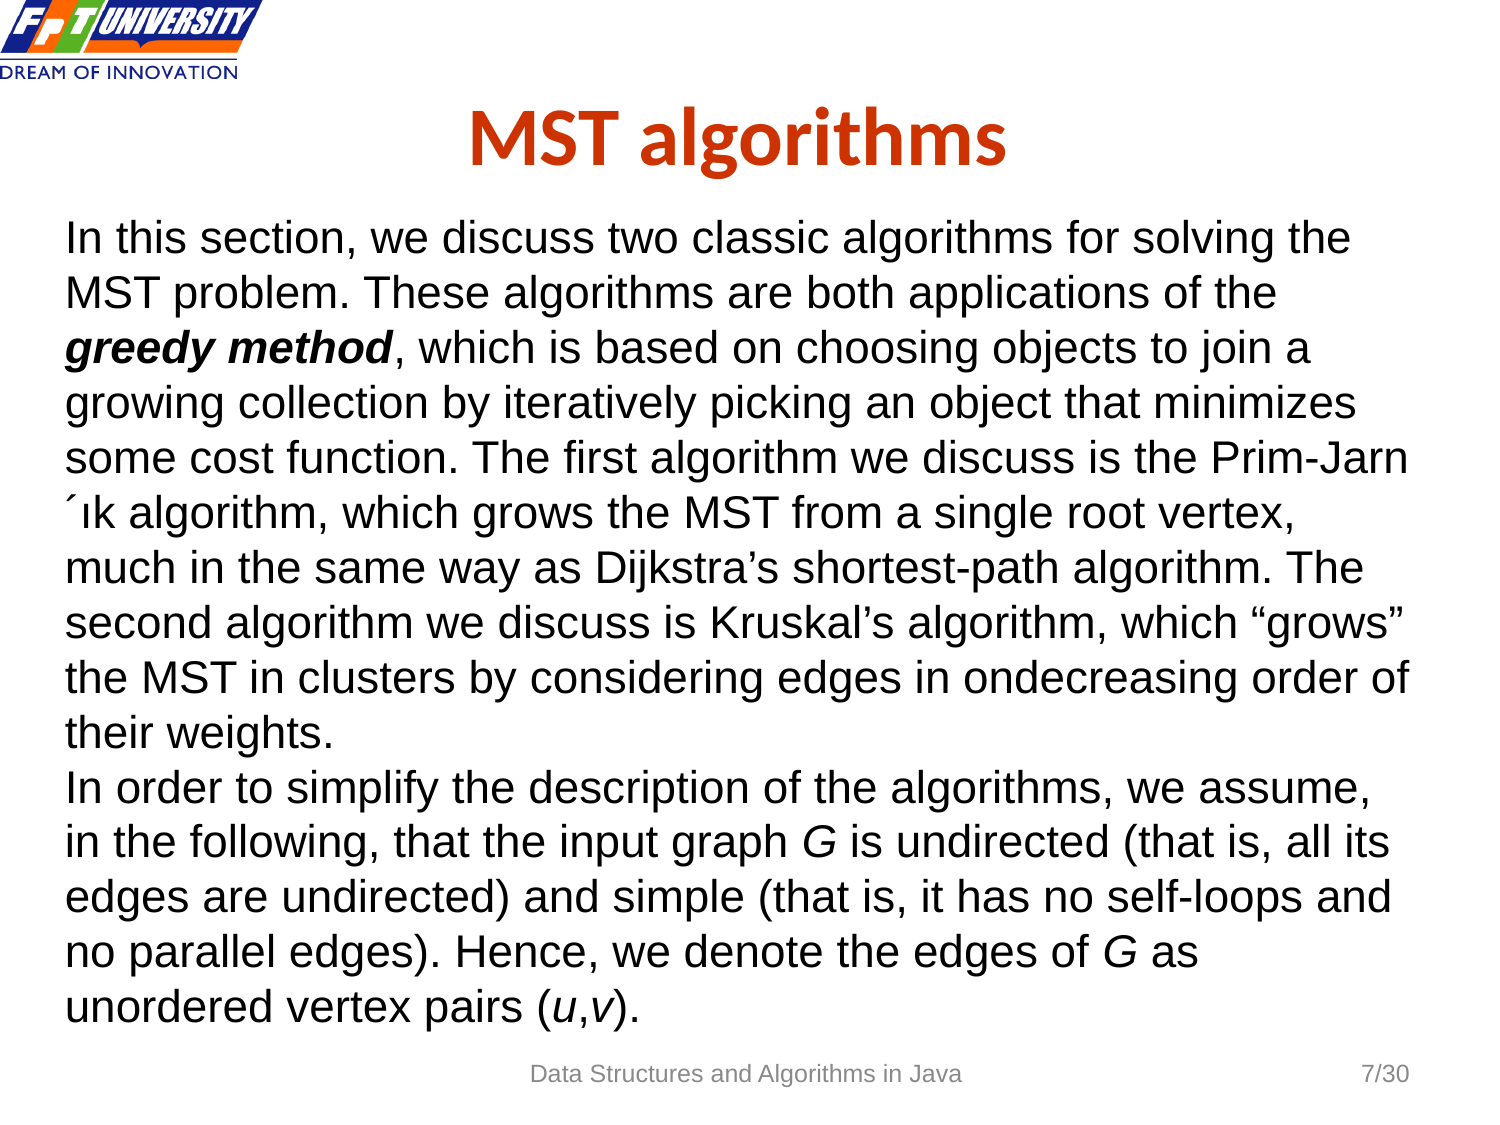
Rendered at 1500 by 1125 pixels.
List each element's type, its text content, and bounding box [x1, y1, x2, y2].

title MST algorithms [150, 31, 1325, 200]
picture [0, 0, 263, 79]
slide_number 7/30 [1074, 1042, 1425, 1103]
footer Data Structures and Algorithms in Java [474, 1042, 1025, 1103]
text_box In this section, we discuss two classic algorithms for solving the MST problem. These algorithms are both applications of the greedy method, which is based on choosing objects to join a growing collection by iteratively picking an object that minimizes some cost function. The first algorithm we discuss is the Prim-Jarn´ık algorithm, which grows the MST from a single root vertex, much in the same way as Dijkstra’s shortest-path algorithm. The second algorithm we discuss is Kruskal’s algorithm, which “grows” the MST in clusters by considering edges in ondecreasing order of their weights. In order to simplify the description of the algorithms, we assume, in the following, that the input graph G is undirected (that is, all its edges are undirected) and simple (that is, it has no self-loops and no parallel edges). Hence, we denote the edges of G as unordered vertex pairs (u,v). [50, 200, 1430, 1040]
